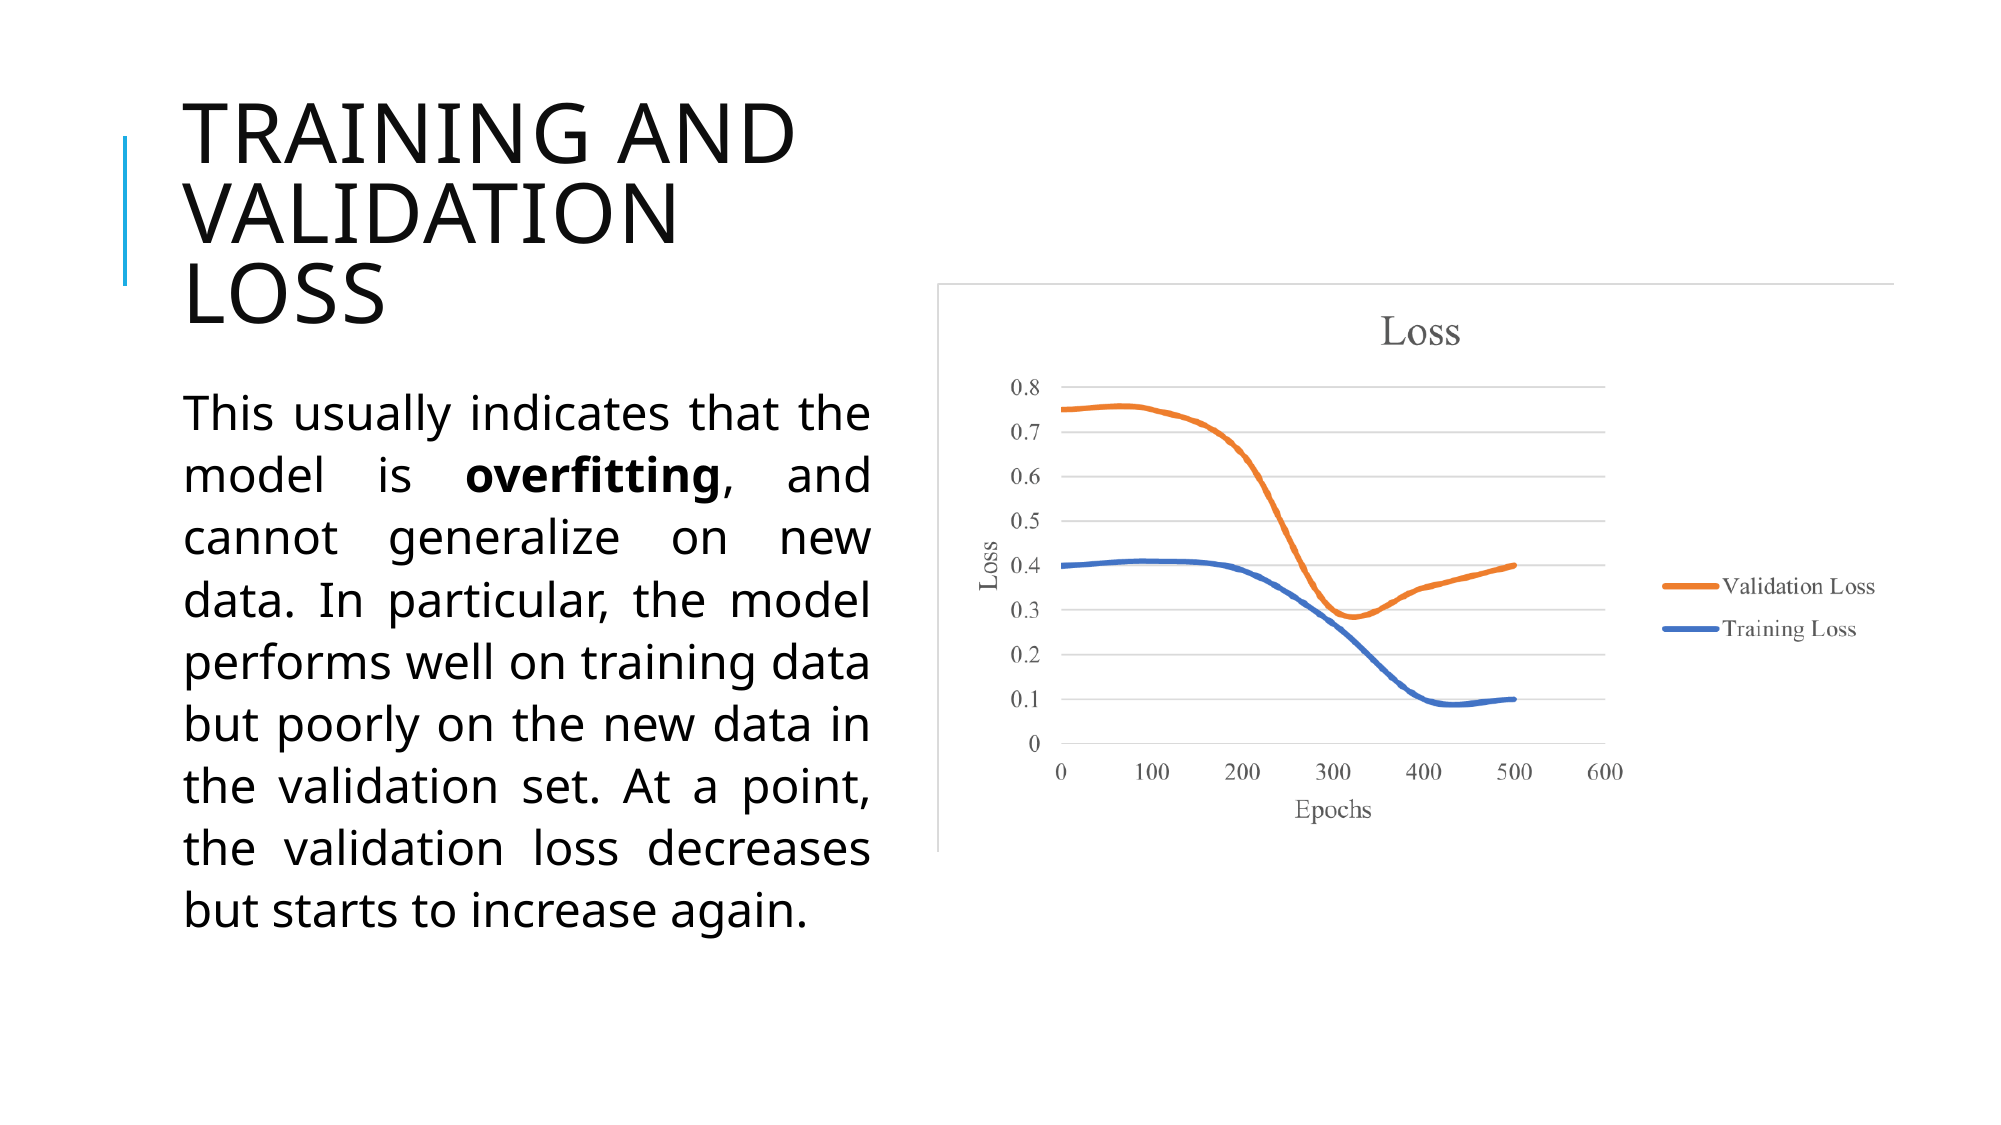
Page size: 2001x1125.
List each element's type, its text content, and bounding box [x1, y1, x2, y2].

picture [937, 282, 1895, 853]
list This usually indicates that the model is overfitting, and cannot generalize on new data. In particular, the model performs well on training data but poorly on the new data in the validation set. At a point, the validation loss decreases but starts to increase again. [168, 370, 888, 988]
title Training and Validation Loss [168, 77, 888, 363]
